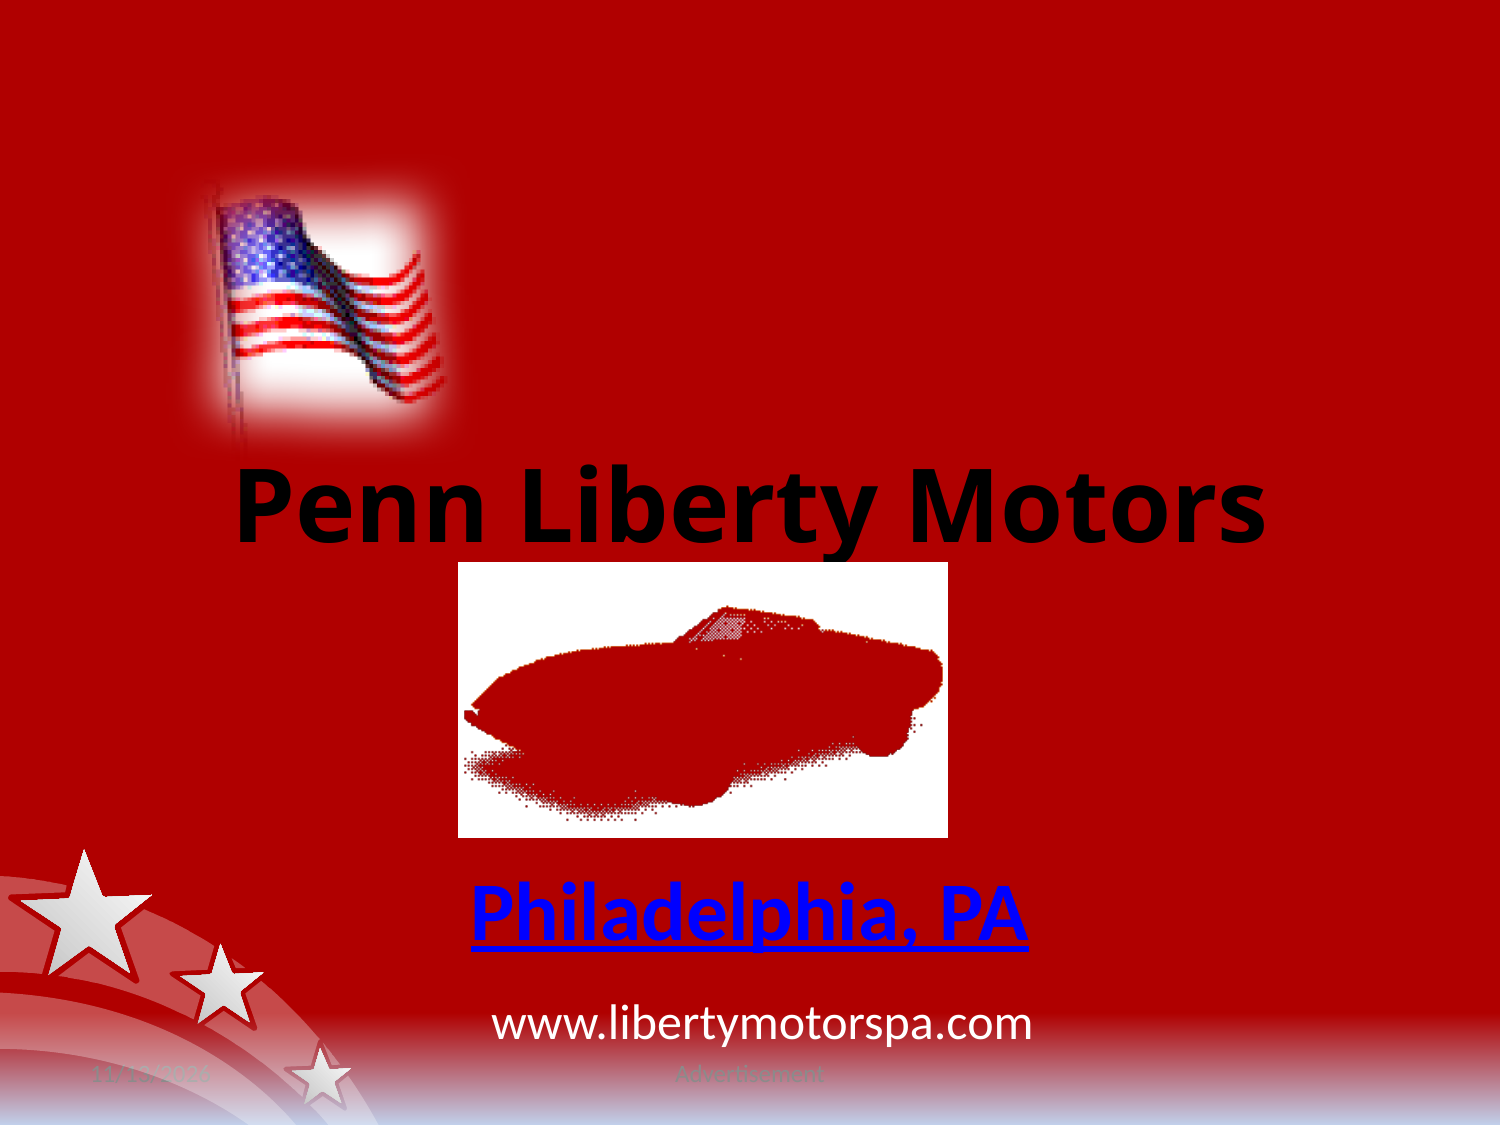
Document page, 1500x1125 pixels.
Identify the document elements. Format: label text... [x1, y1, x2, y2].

text_box www.libertymotorspa.com [412, 982, 1113, 1057]
subtitle Philadelphia, PA [225, 849, 1275, 988]
picture [125, 112, 518, 505]
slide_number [75, 1042, 425, 1103]
picture [458, 562, 949, 840]
title Penn Liberty Motors [112, 412, 1388, 591]
footer Advertisement [512, 1042, 988, 1103]
